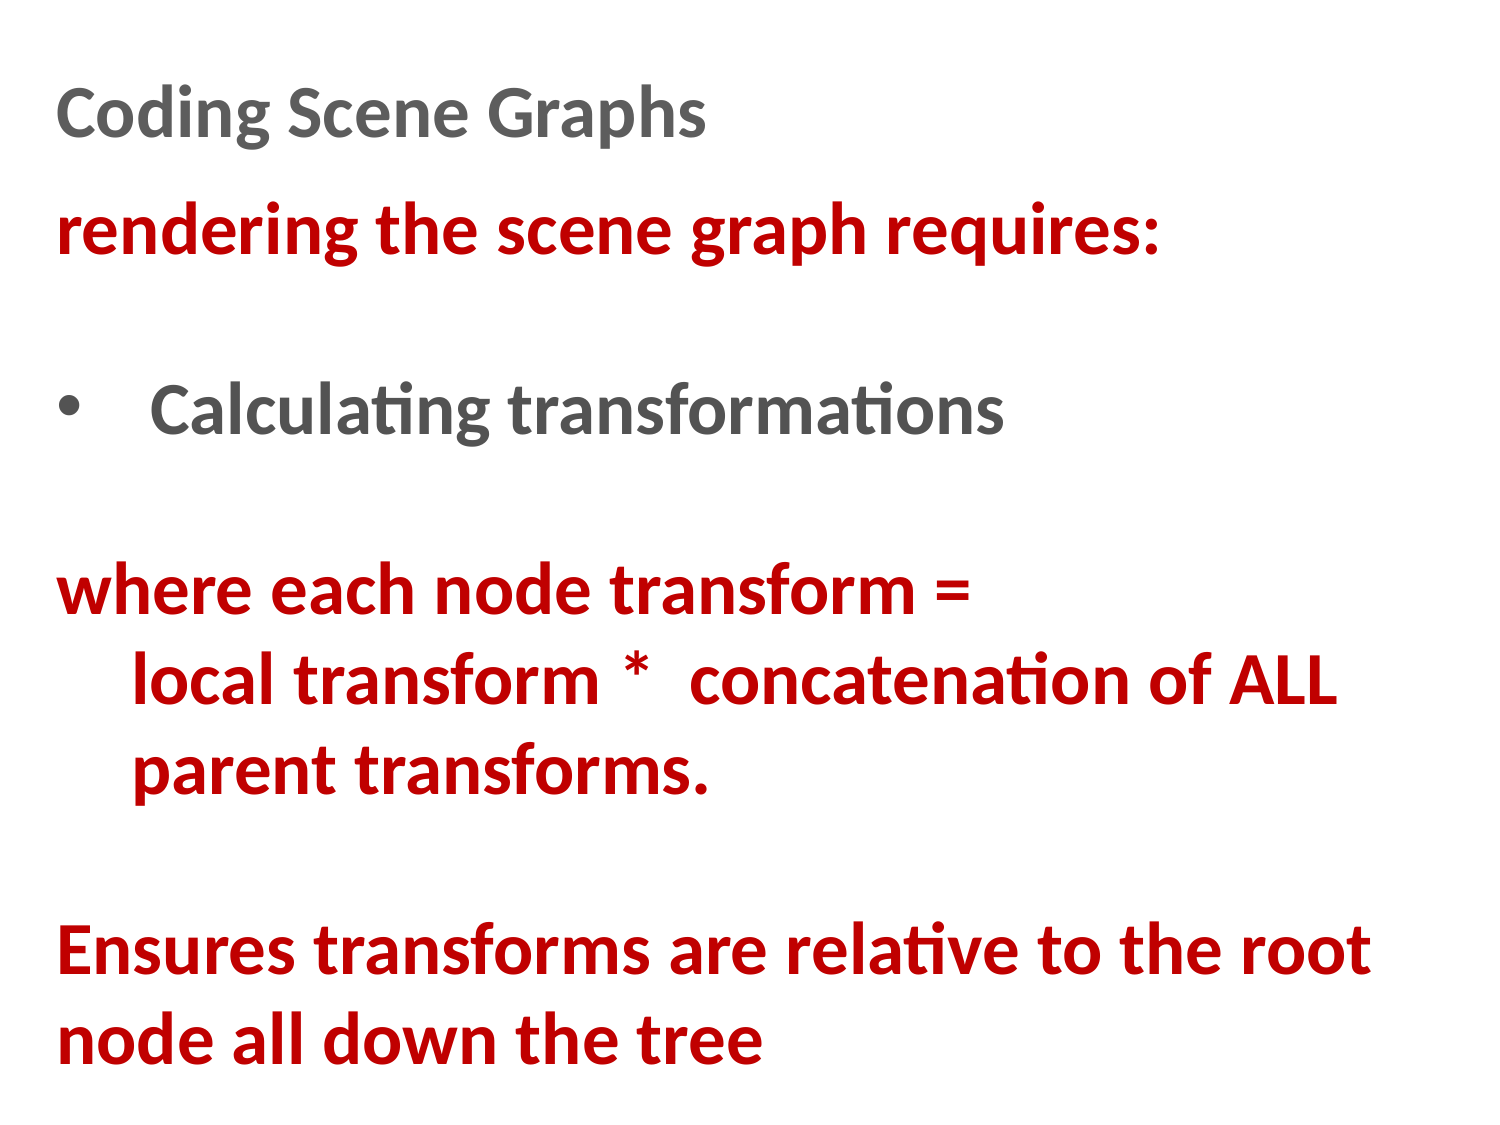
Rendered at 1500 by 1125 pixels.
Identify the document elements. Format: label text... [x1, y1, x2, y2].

text_box rendering the scene graph requires: Calculating transformations where each node transform = local transform * concatenation of ALL parent transforms. Ensures transforms are relative to the root node all down the tree [41, 171, 1500, 1087]
text_box Coding Scene Graphs [41, 55, 1270, 160]
